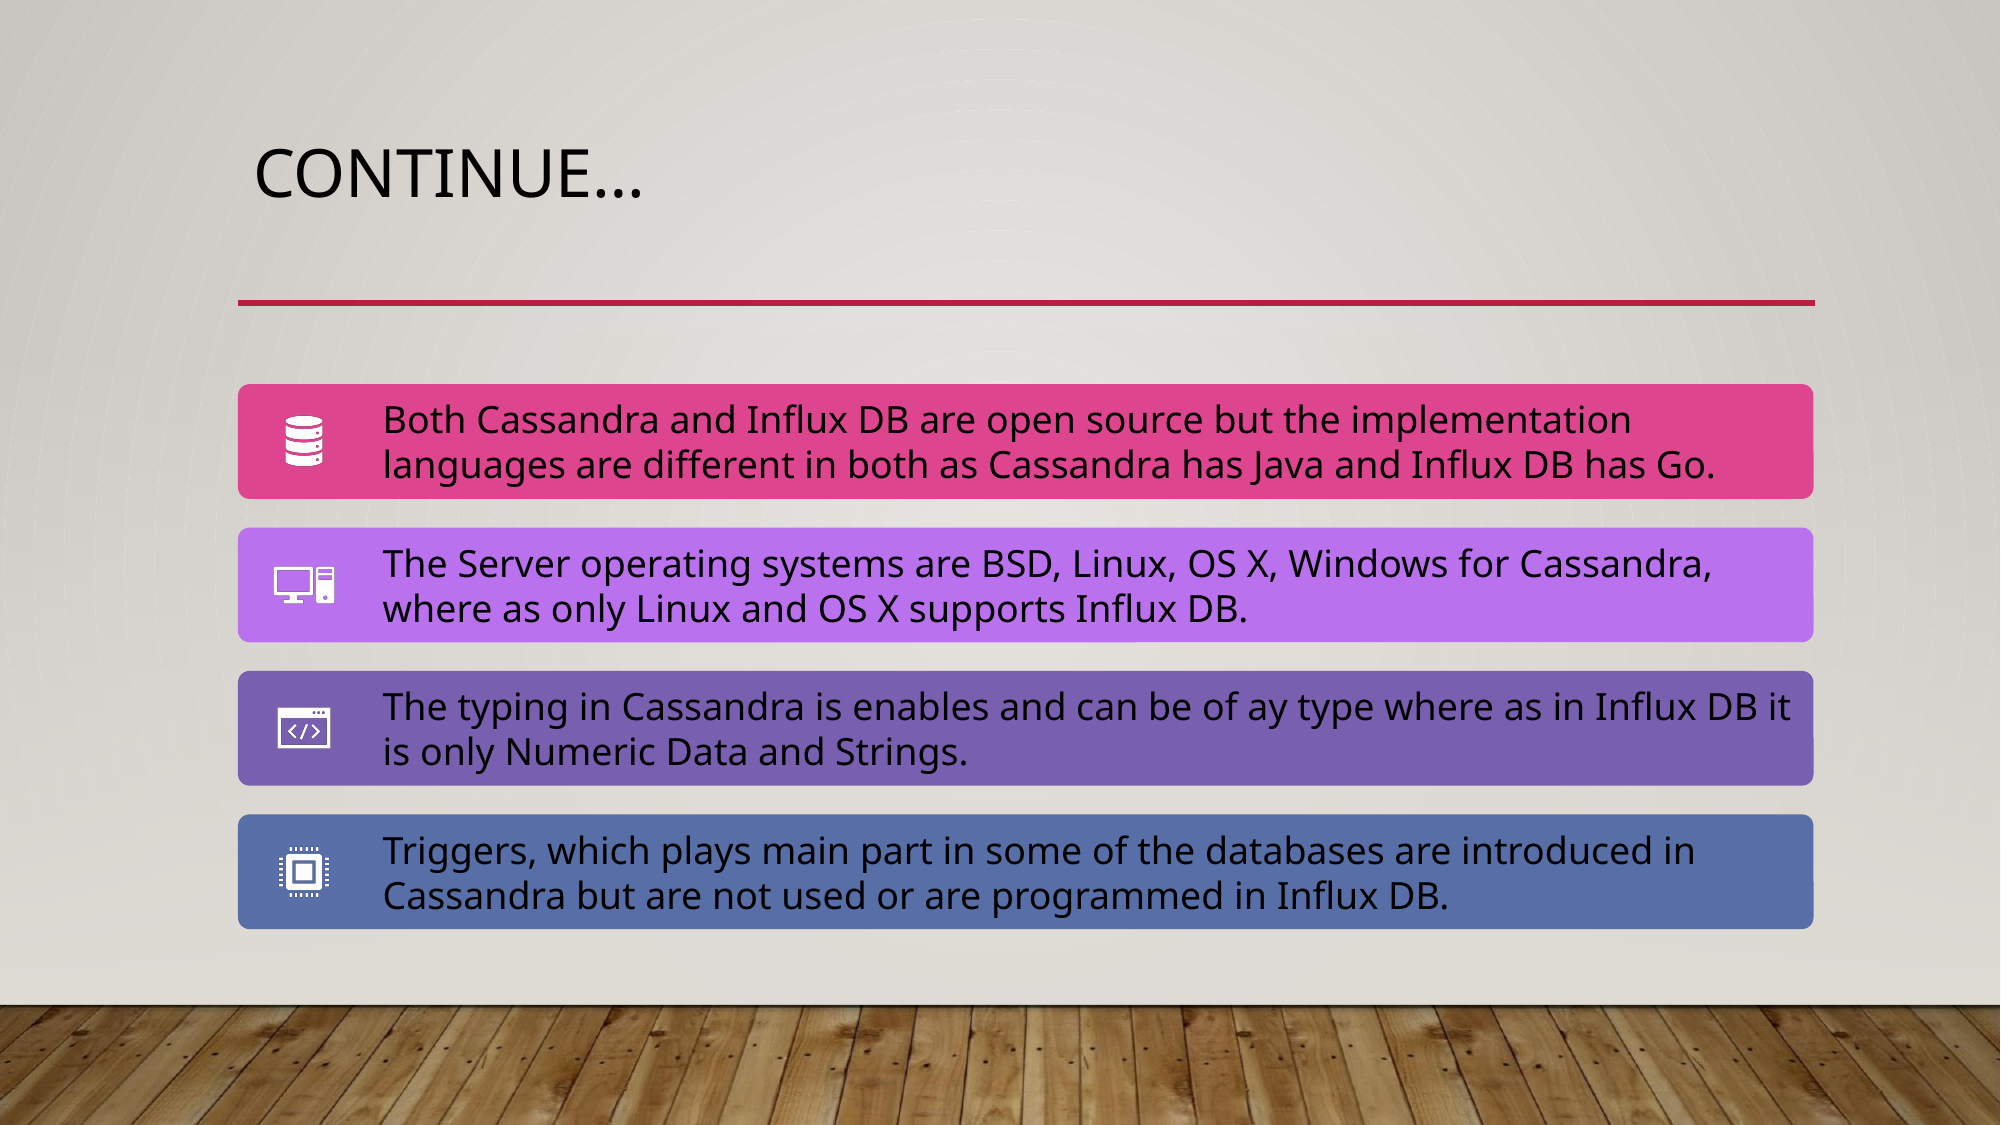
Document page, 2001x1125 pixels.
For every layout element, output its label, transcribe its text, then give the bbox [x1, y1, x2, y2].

picture [0, 1005, 2000, 1125]
title CONTINUE… [238, 131, 1814, 305]
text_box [237, 383, 1814, 930]
